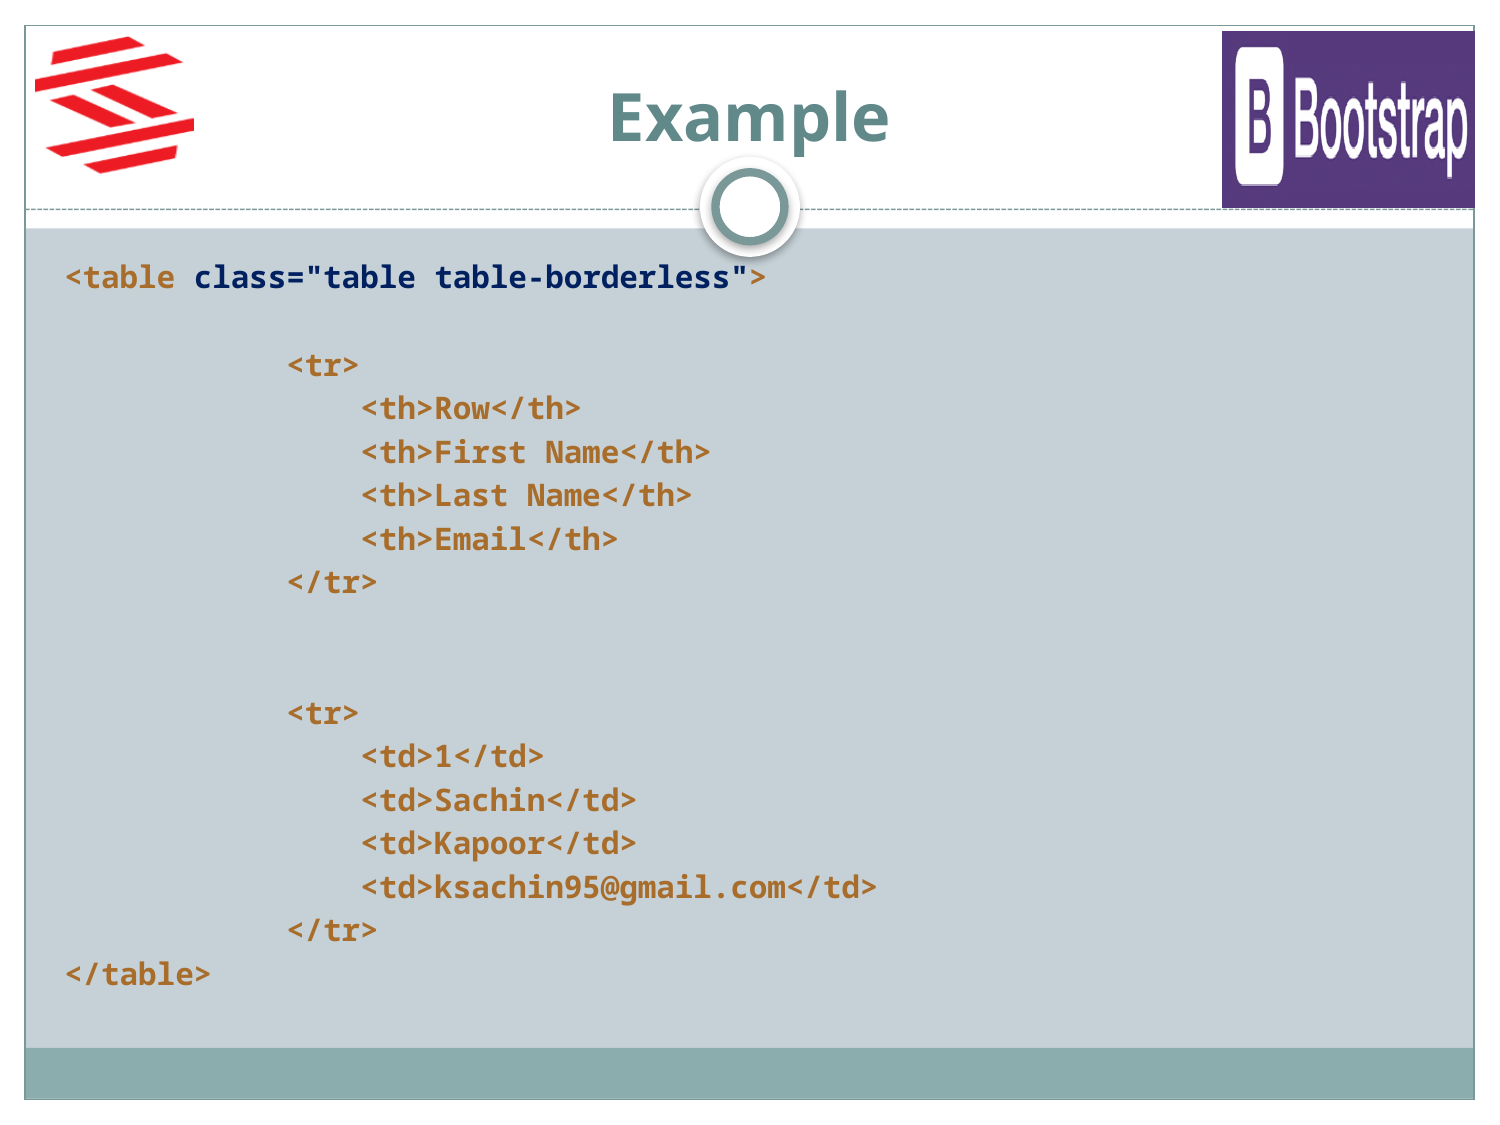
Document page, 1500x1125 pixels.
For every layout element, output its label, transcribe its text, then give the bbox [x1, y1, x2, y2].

picture [34, 34, 194, 180]
picture [1222, 31, 1475, 209]
list <table class="table table-borderless"> <tr> <th>Row</th> <th>First Name</th> <th>Last Name</th> <th>Email</th> </tr> <tr> <td>1</td> <td>Sachin</td> <td>Kapoor</td> <td>ksachin95@gmail.com</td> </tr> </table> [49, 250, 1445, 1001]
title Example [199, 37, 1216, 162]
